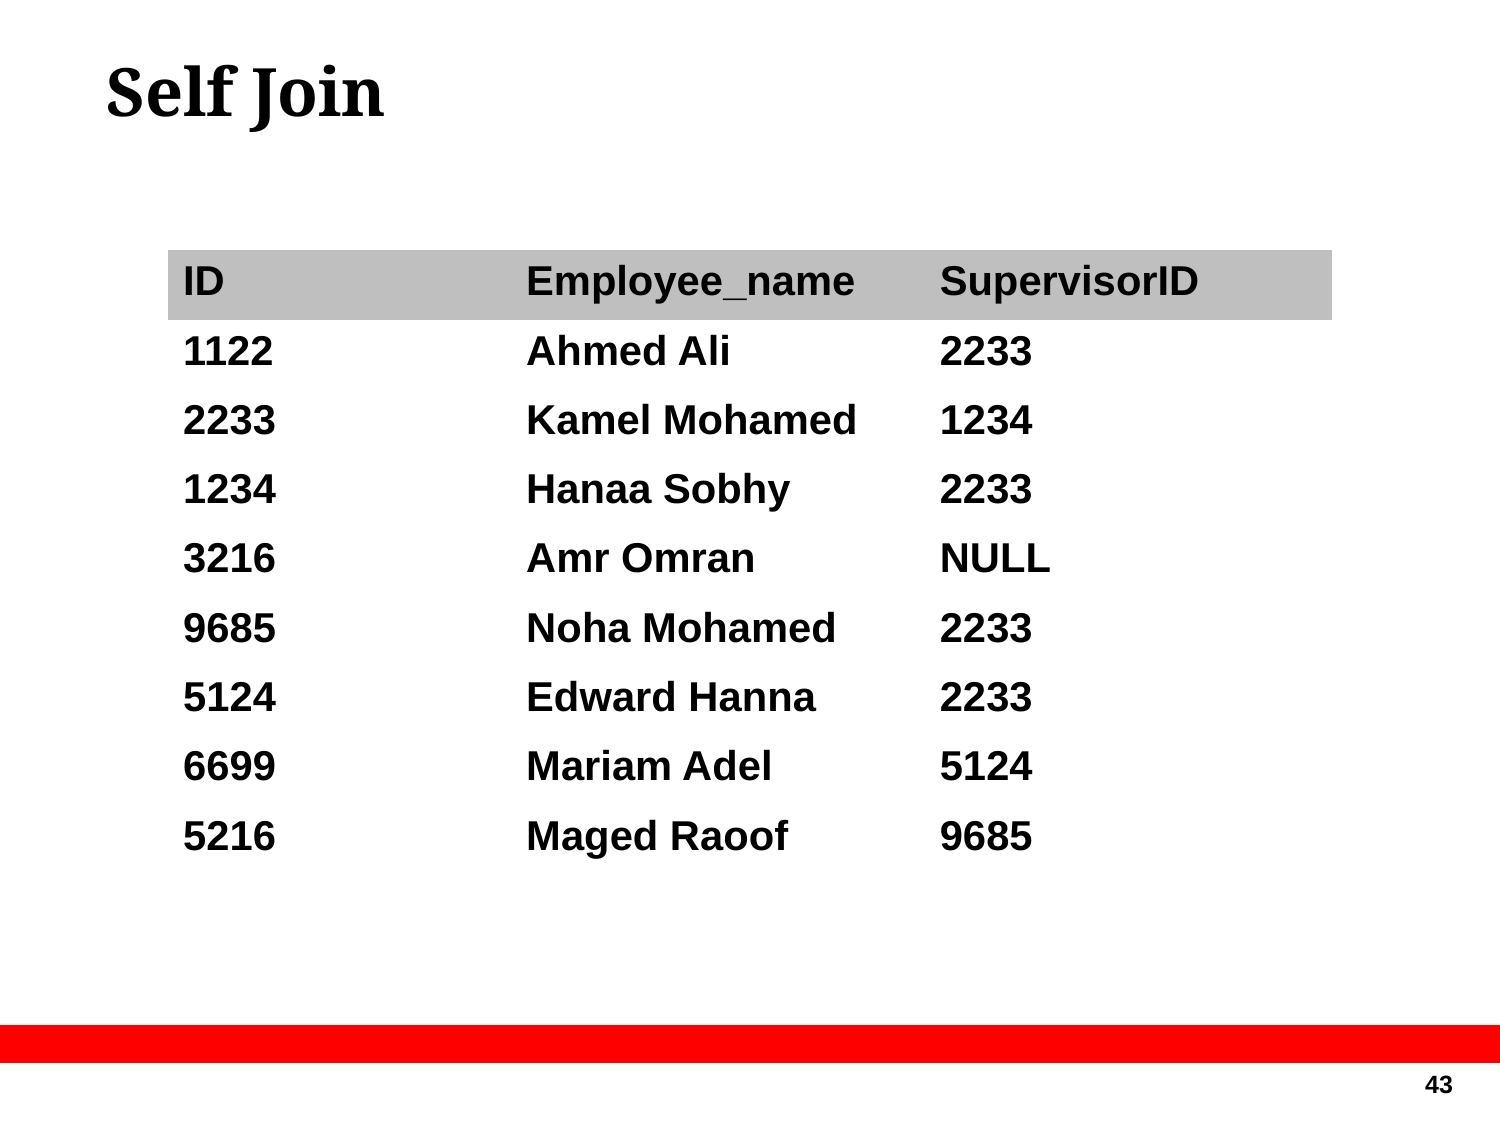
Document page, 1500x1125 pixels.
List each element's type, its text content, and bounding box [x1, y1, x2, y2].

table_header SupervisorID [925, 250, 1332, 320]
table_cell 9685 [925, 805, 1332, 874]
table_cell Edward Hanna [511, 666, 925, 736]
table_cell 1234 [168, 458, 511, 528]
table_cell Mariam Adel [511, 736, 925, 805]
table_cell 2233 [925, 458, 1332, 528]
table_cell 5216 [168, 805, 511, 874]
table_cell 9685 [168, 597, 511, 666]
table_cell 2233 [925, 597, 1332, 666]
table_cell 1122 [168, 320, 511, 389]
table_cell 3216 [168, 528, 511, 597]
table_cell Hanaa Sobhy [511, 458, 925, 528]
table_cell 5124 [168, 666, 511, 736]
table_cell 1234 [925, 389, 1332, 458]
table_cell Kamel Mohamed [511, 389, 925, 458]
table_cell Noha Mohamed [511, 597, 925, 666]
table_cell Maged Raoof [511, 805, 925, 874]
title Self Join [106, 50, 1350, 205]
table_cell 6699 [168, 736, 511, 805]
table_cell 2233 [168, 389, 511, 458]
table_cell Amr Omran [511, 528, 925, 597]
picture [0, 1025, 1500, 1063]
table_header ID [168, 250, 511, 320]
table_cell Ahmed Ali [511, 320, 925, 389]
table_cell 5124 [925, 736, 1332, 805]
table_cell NULL [925, 528, 1332, 597]
table_cell 2233 [925, 666, 1332, 736]
table_cell 2233 [925, 320, 1332, 389]
table_header Employee_name [511, 250, 925, 320]
